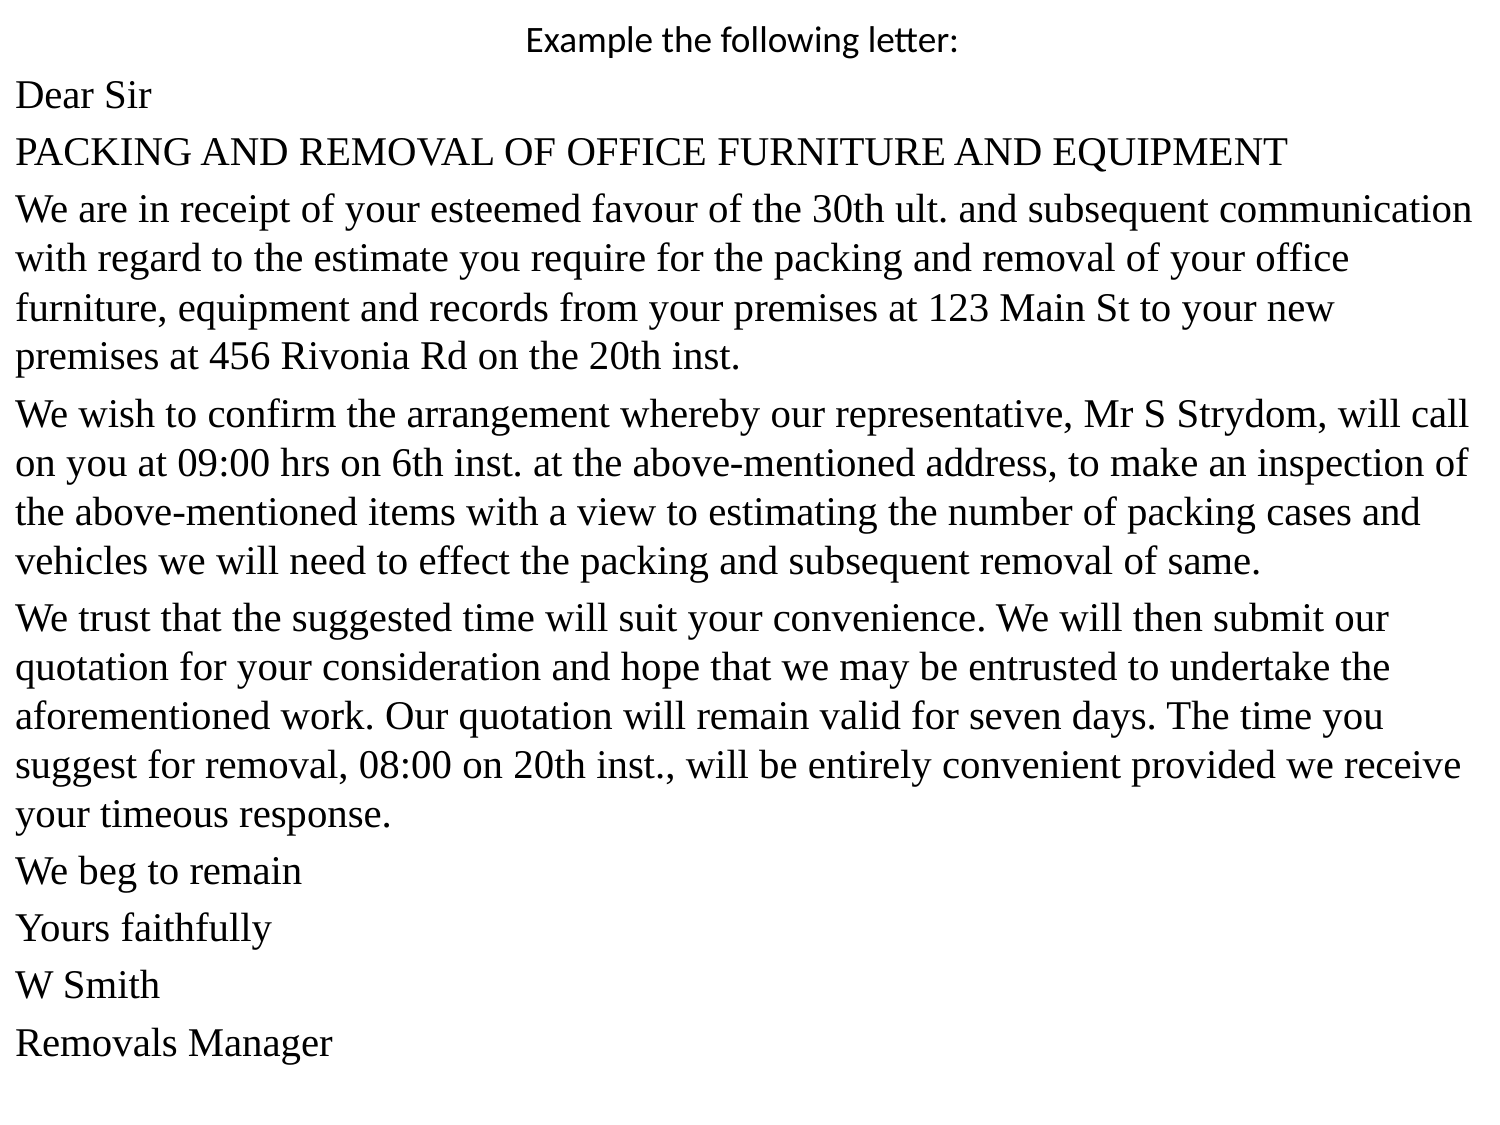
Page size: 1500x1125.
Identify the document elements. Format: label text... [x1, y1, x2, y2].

list Example the following letter: Dear Sir PACKING AND REMOVAL OF OFFICE FURNITURE AND EQUIPMENT We are in receipt of your esteemed favour of the 30th ult. and subsequent communication with regard to the estimate you require for the packing and removal of your office furniture, equipment and records from your premises at 123 Main St to your new premises at 456 Rivonia Rd on the 20th inst. We wish to confirm the arrangement whereby our representative, Mr S Strydom, will call on you at 09:00 hrs on 6th inst. at the above-mentioned address, to make an inspection of the above-mentioned items with a view to estimating the number of packing cases and vehicles we will need to effect the packing and subsequent removal of same. We trust that the suggested time will suit your convenience. We will then submit our quotation for your consideration and hope that we may be entrusted to undertake the aforementioned work. Our quotation will remain valid for seven days. The time you suggest for removal, 08:00 on 20th inst., will be entirely convenient provided we receive your timeous response. We beg to remain Yours faithfully W Smith Removals Manager [0, 7, 1495, 1106]
